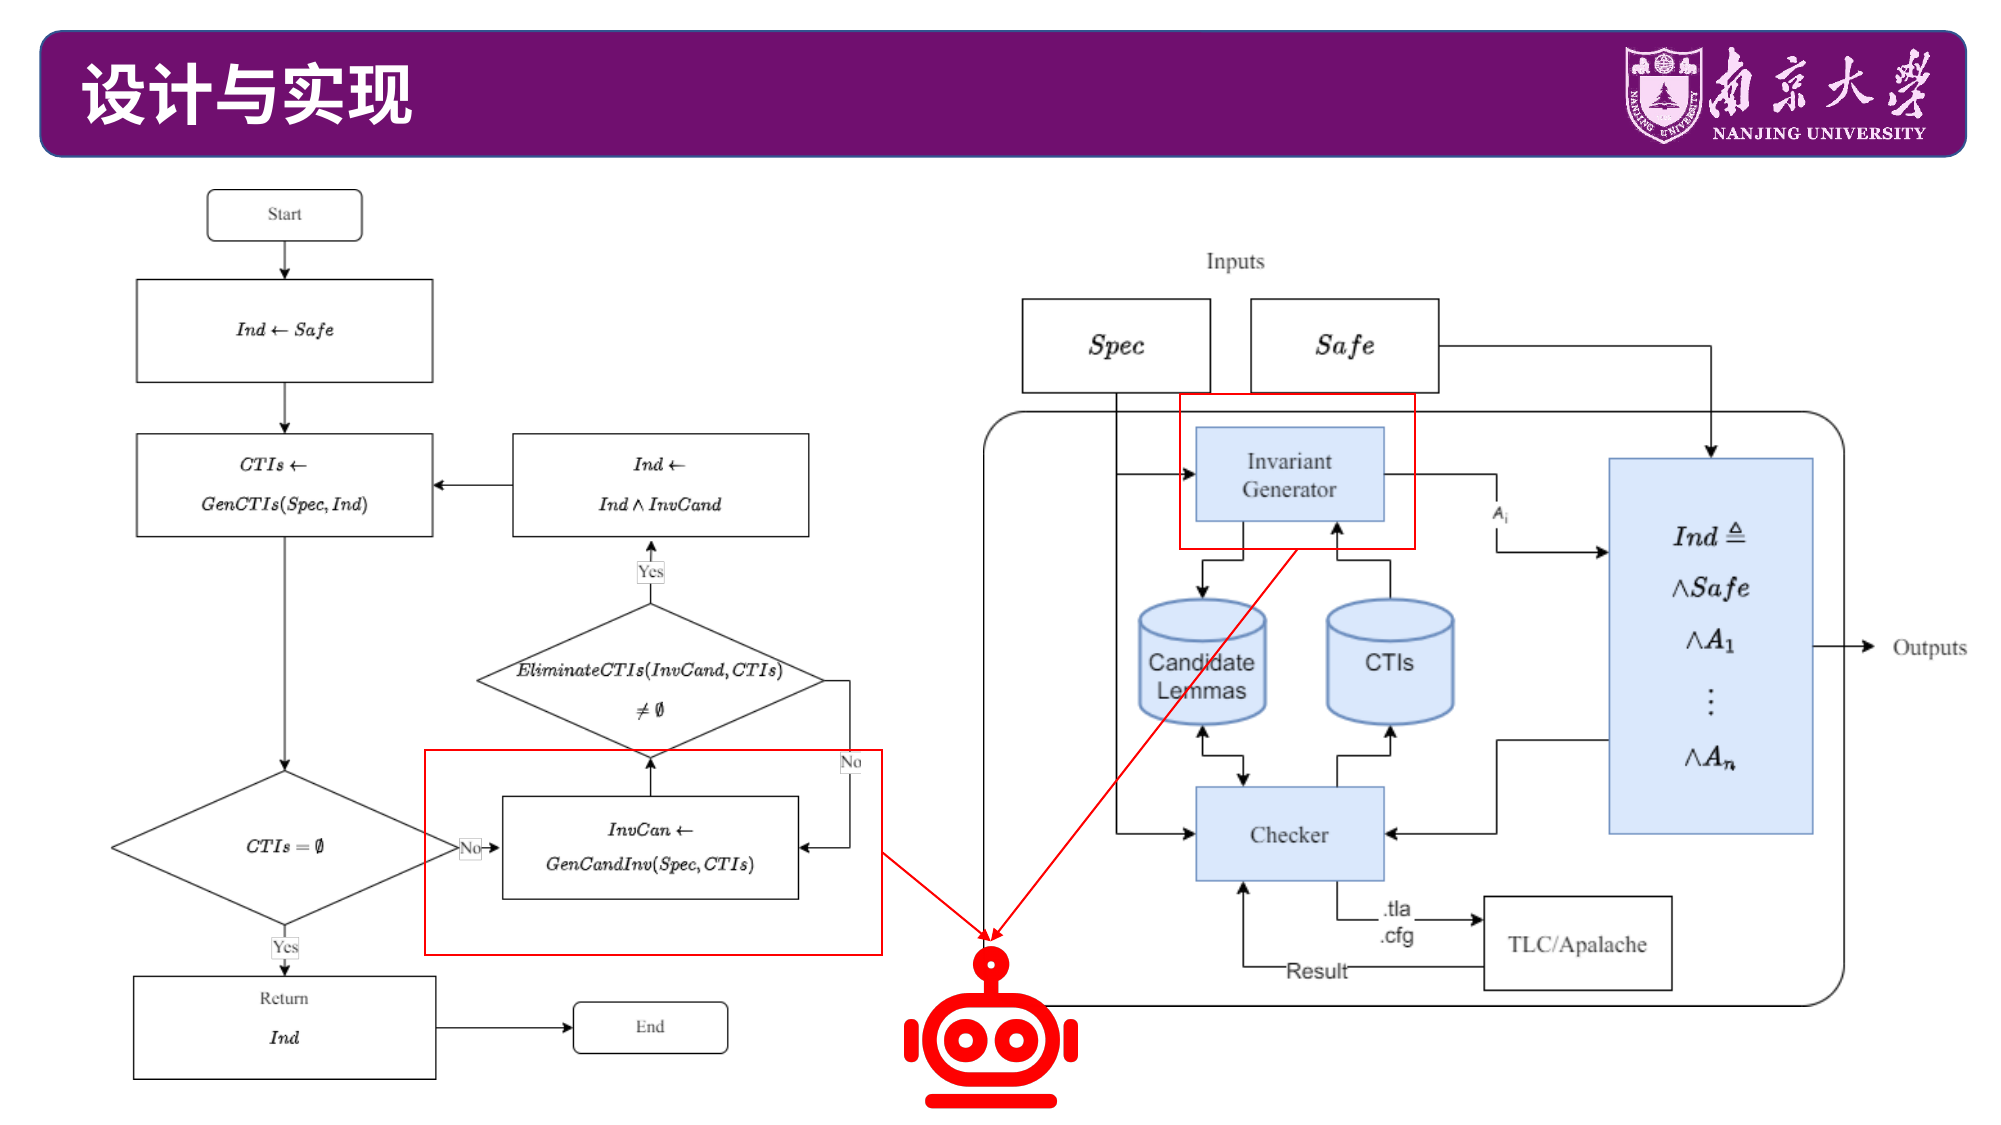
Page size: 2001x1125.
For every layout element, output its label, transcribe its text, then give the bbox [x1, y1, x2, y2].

picture [983, 236, 1986, 1007]
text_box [425, 394, 1416, 1114]
text_box 设计与实现 [66, 45, 905, 141]
text_box [39, 30, 1968, 158]
picture [110, 189, 861, 1080]
picture [1621, 47, 1933, 144]
